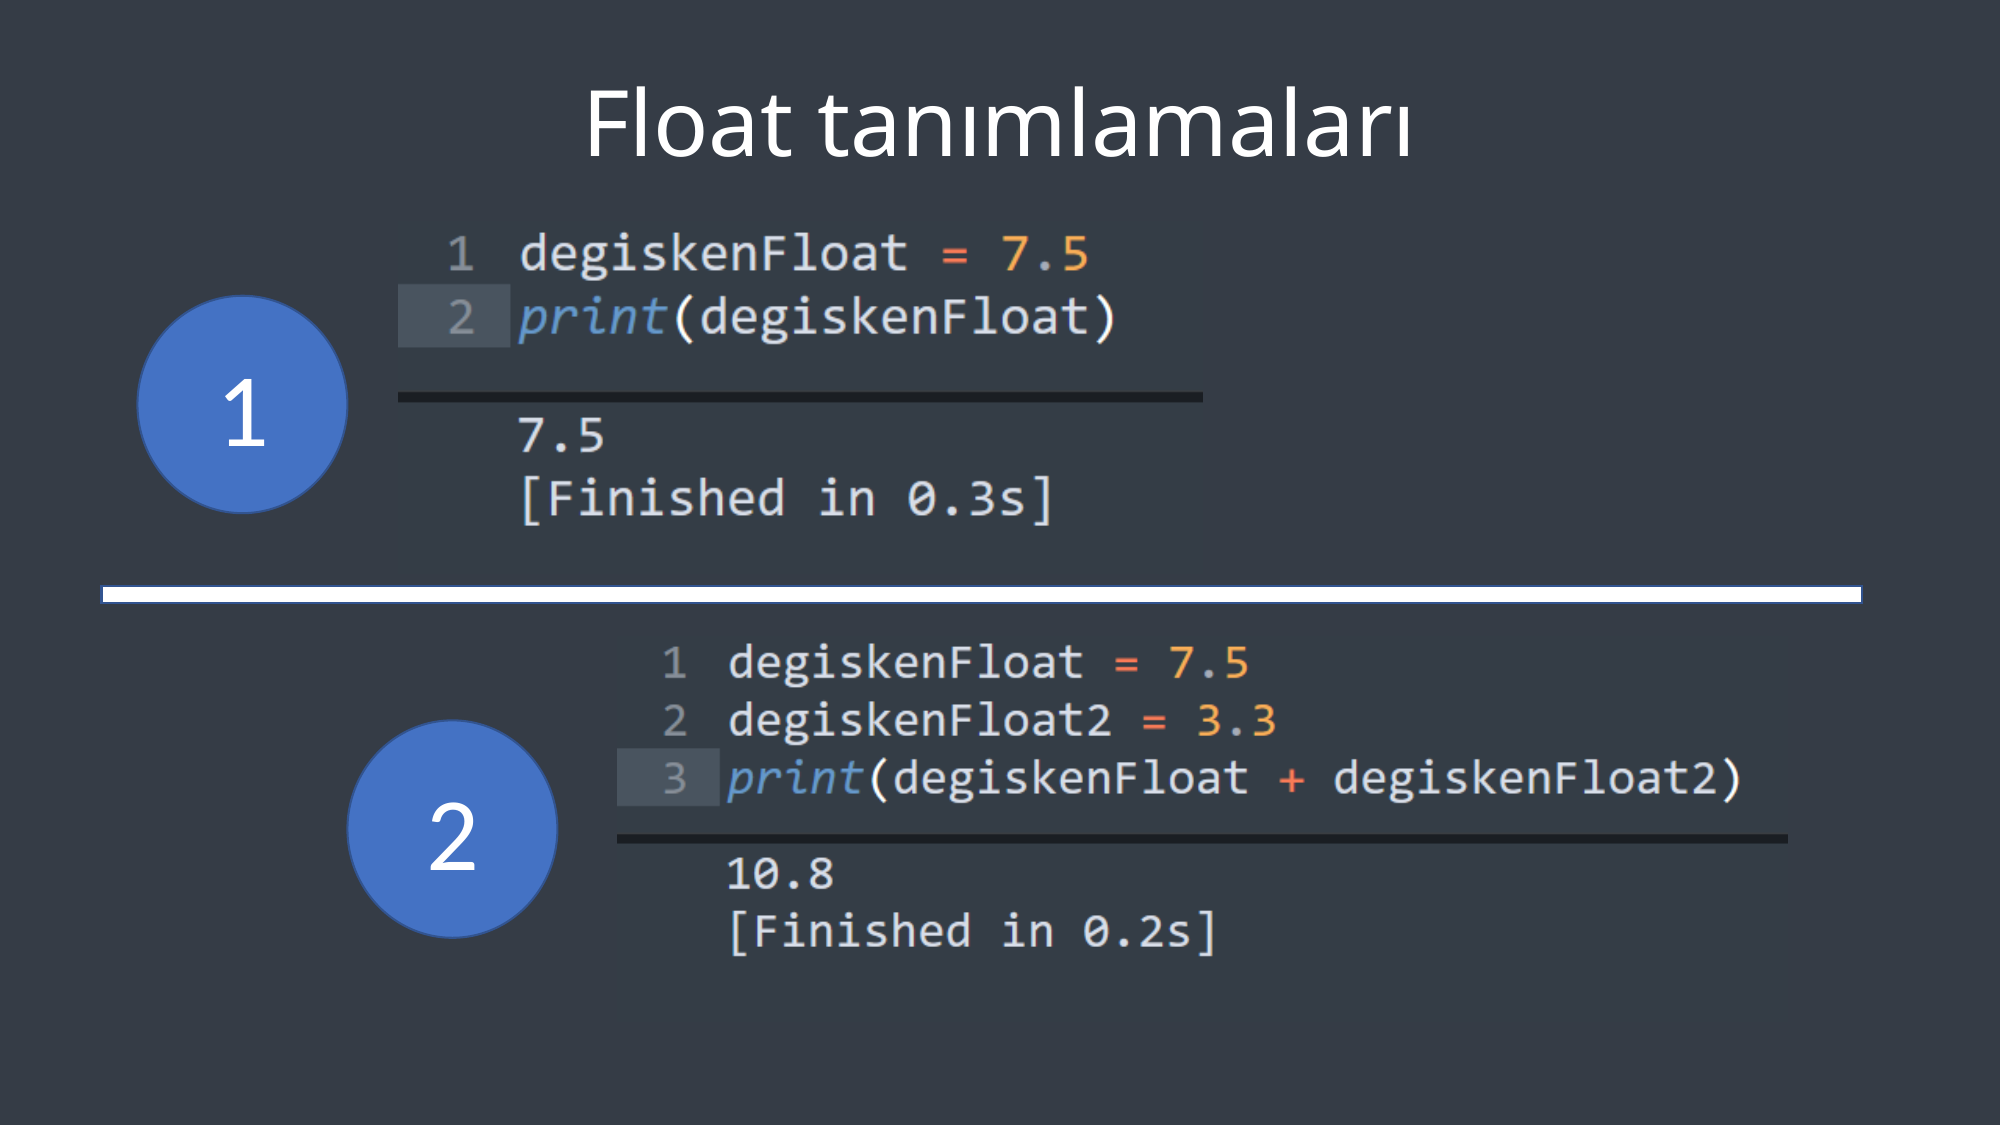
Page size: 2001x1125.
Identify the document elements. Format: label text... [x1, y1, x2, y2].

picture [617, 636, 1788, 1022]
text_box [100, 585, 1863, 604]
text_box 2 [346, 719, 559, 939]
picture [397, 221, 1203, 574]
title Float tanımlamaları [137, 18, 1863, 236]
text_box 1 [136, 294, 349, 515]
